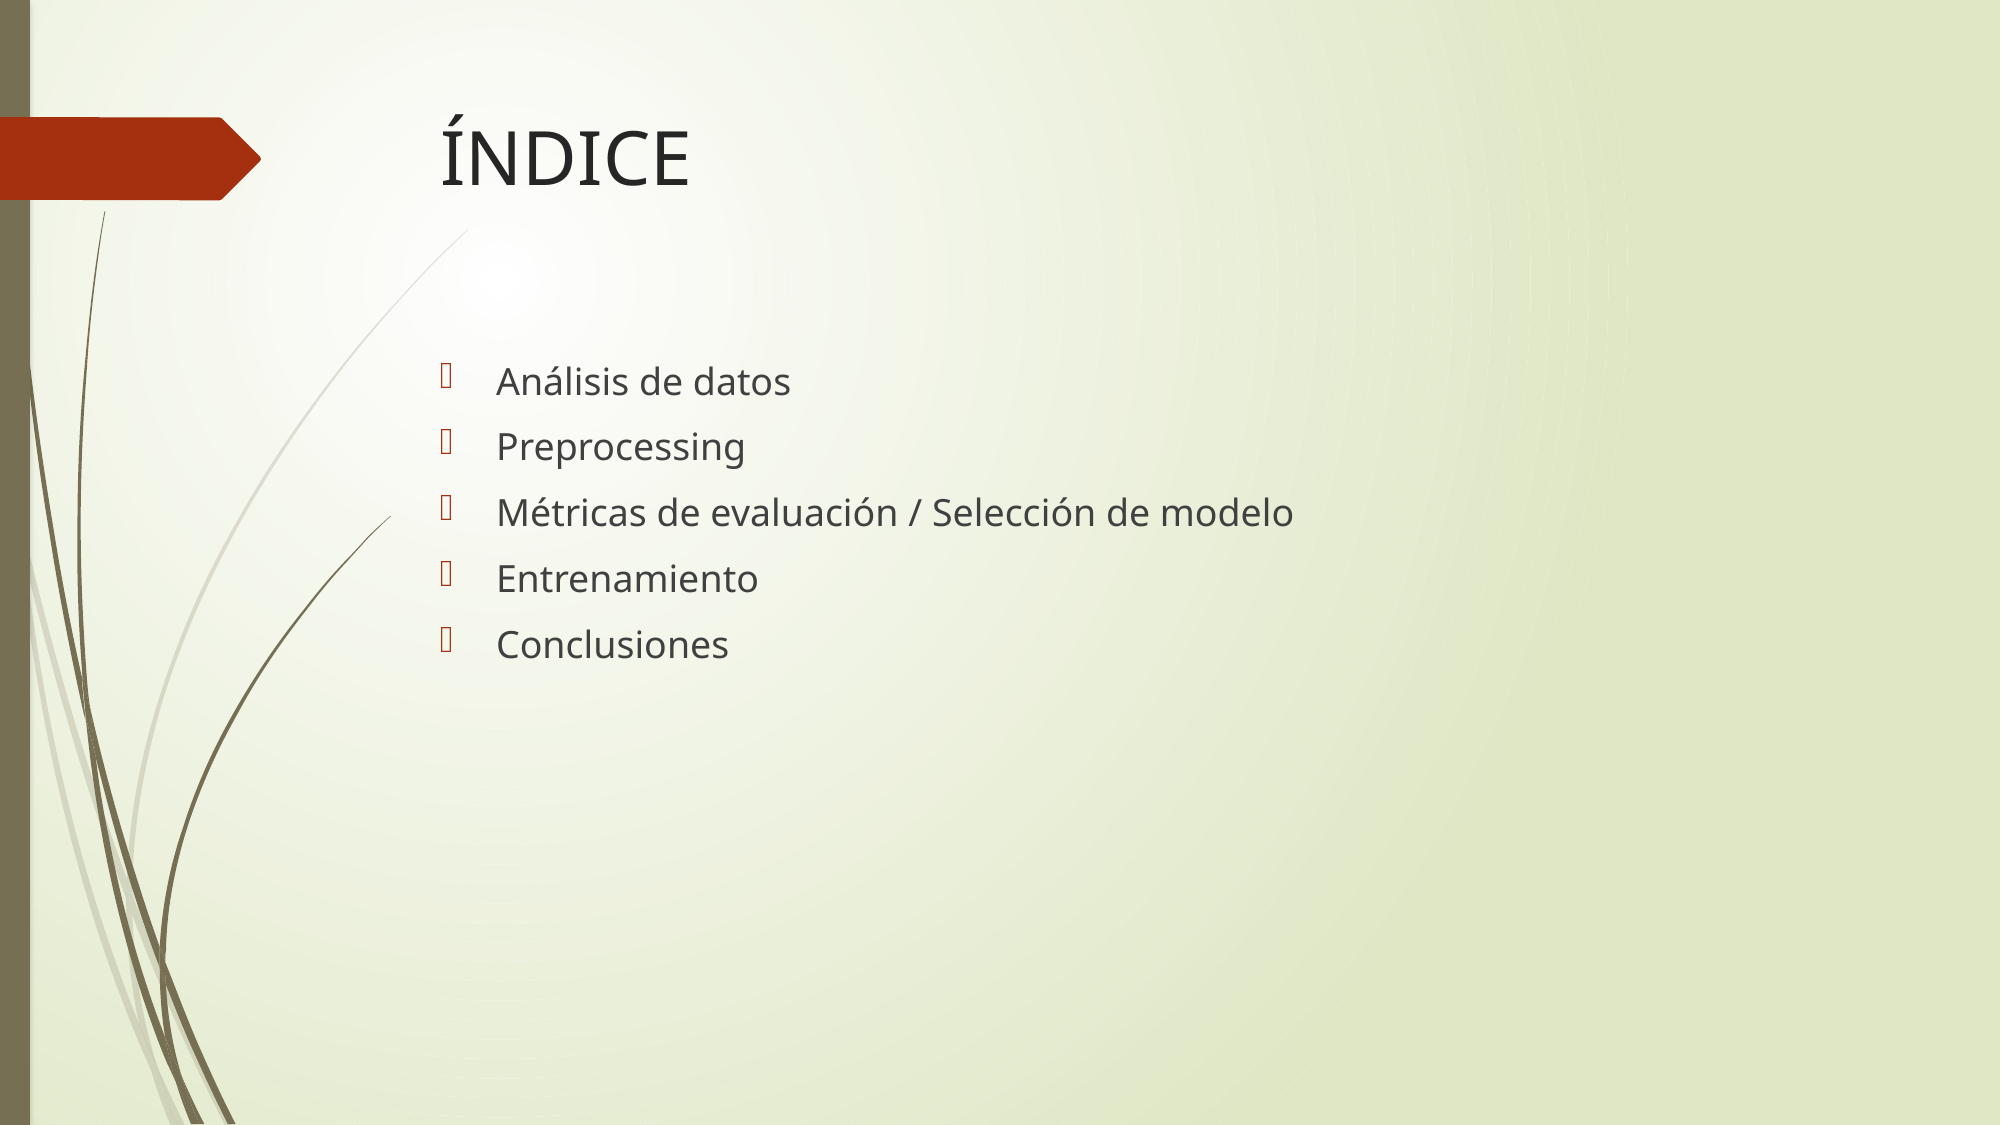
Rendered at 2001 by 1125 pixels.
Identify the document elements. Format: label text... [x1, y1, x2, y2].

list Análisis de datos Preprocessing Métricas de evaluación / Selección de modelo Entrenamiento Conclusiones [424, 350, 1888, 970]
title ÍNDICE [425, 102, 1888, 313]
